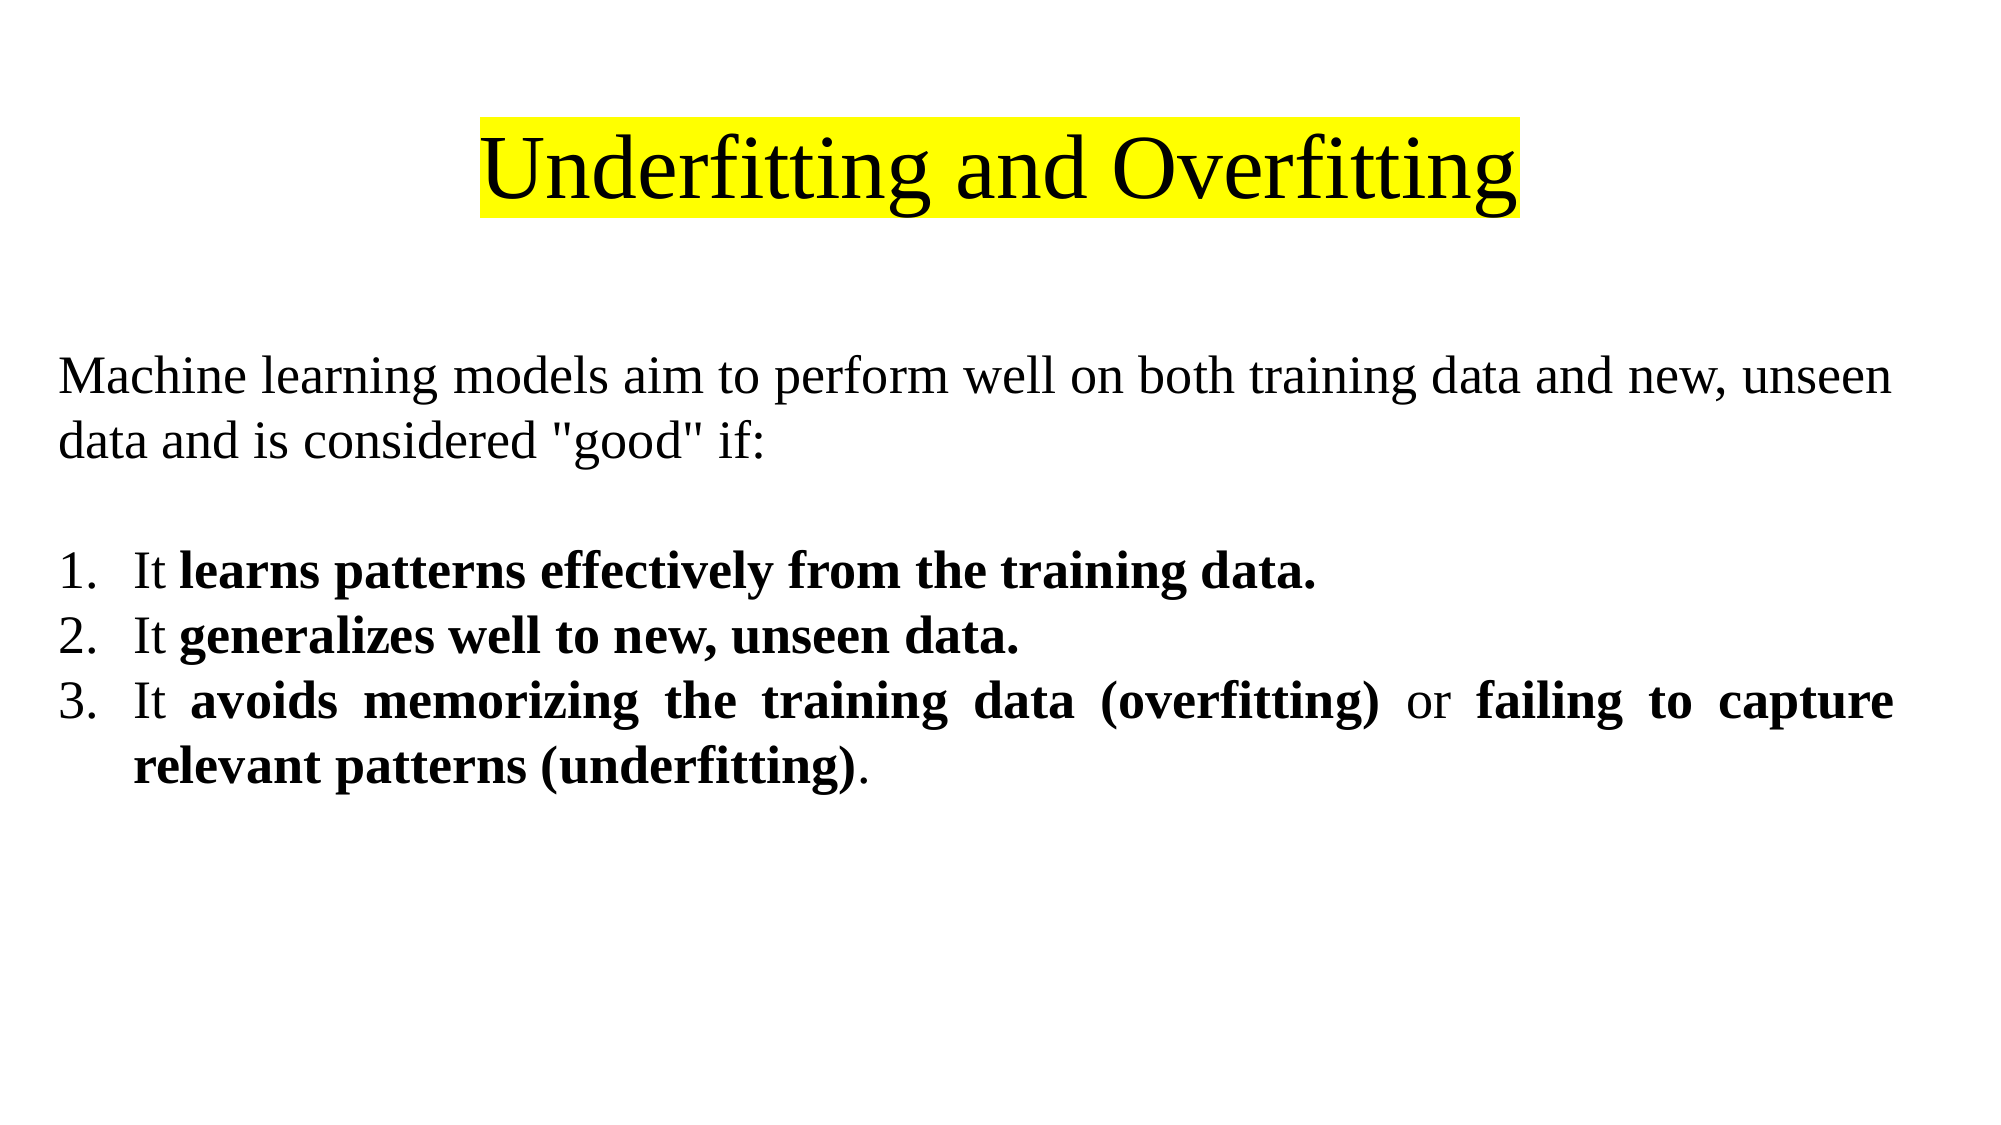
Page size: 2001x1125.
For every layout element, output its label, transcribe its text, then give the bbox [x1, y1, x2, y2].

title Underfitting and Overfitting [137, 59, 1863, 278]
text_box Machine learning models aim to perform well on both training data and new, unseen data and is considered "good" if: It learns patterns effectively from the training data. It generalizes well to new, unseen data. It avoids memorizing the training data (overfitting) or failing to capture relevant patterns (underfitting). [43, 332, 1911, 867]
